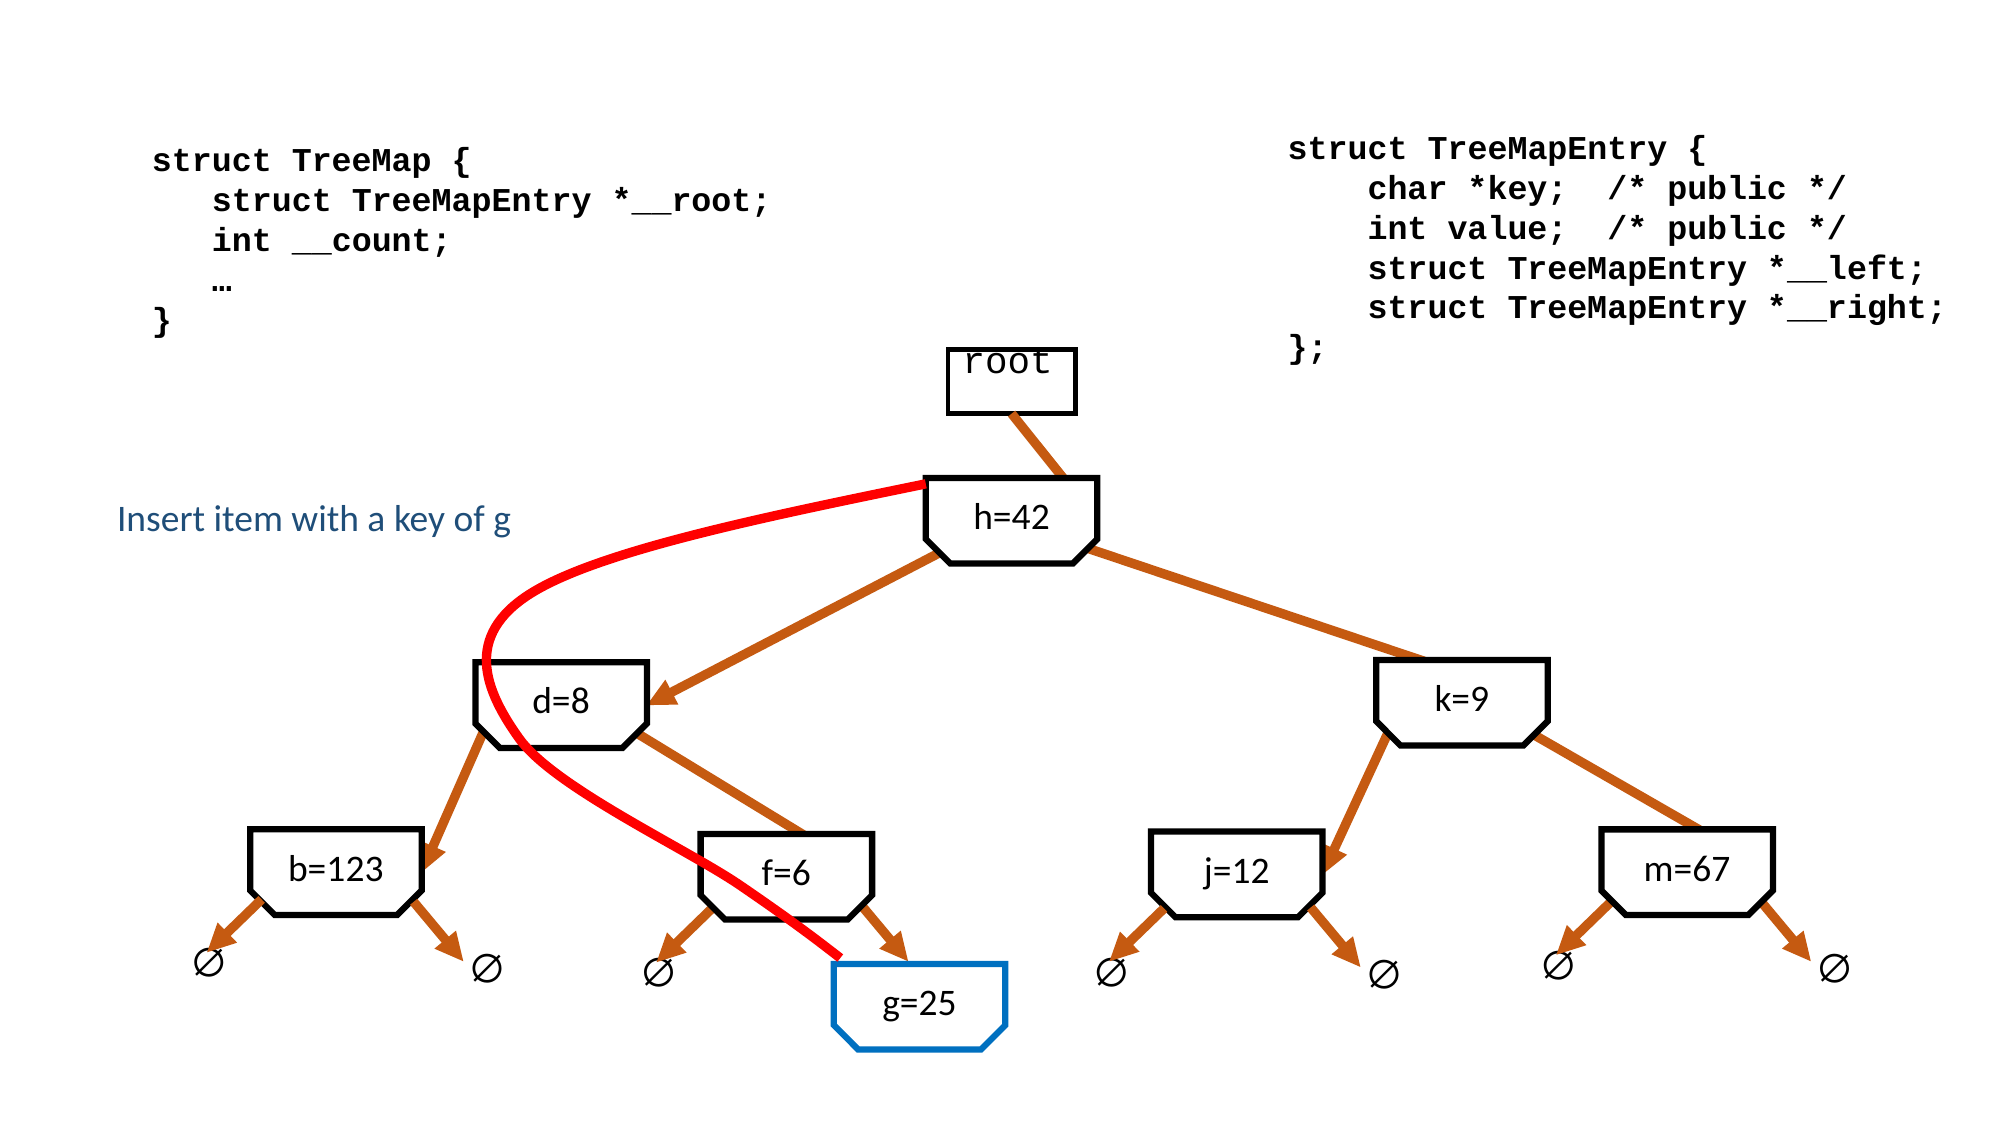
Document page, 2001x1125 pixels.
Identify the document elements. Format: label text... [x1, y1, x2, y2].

text_box Insert item with a key of g [102, 486, 527, 547]
text_box ∅ [171, 929, 222, 995]
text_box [335, 732, 484, 830]
text_box ∅ [620, 939, 672, 1005]
text_box m=67 [1600, 828, 1774, 916]
text_box j=12 [1150, 830, 1324, 919]
text_box ∅ [1796, 934, 1848, 1001]
text_box ∅ [1346, 940, 1397, 1006]
text_box f=6 [848, 832, 874, 921]
text_box [709, 482, 927, 530]
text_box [858, 901, 909, 962]
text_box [656, 909, 712, 963]
text_box struct TreeMapEntry { char *key; /* public */ int value; /* public */ struct TreeMapEntry *__left; struct TreeMapEntry *__right; }; [1272, 118, 1973, 373]
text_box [1523, 729, 1688, 830]
text_box b=123 [249, 828, 423, 916]
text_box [635, 732, 787, 834]
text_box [561, 530, 982, 663]
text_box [207, 899, 262, 953]
text_box struct TreeMap { struct TreeMapEntry *__root; int __count; … } [137, 130, 830, 346]
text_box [1236, 729, 1390, 832]
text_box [1083, 546, 1463, 660]
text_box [1556, 901, 1611, 955]
text_box ∅ [1073, 938, 1125, 1004]
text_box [413, 901, 464, 962]
text_box ∅ [1520, 931, 1572, 998]
text_box h=42 [924, 476, 1099, 565]
text_box g=25 [832, 962, 1007, 1051]
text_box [1761, 901, 1811, 962]
text_box k=9 [1375, 658, 1549, 747]
text_box d=8 [474, 661, 525, 749]
text_box f=6 [699, 862, 787, 921]
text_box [1310, 907, 1361, 967]
text_box ∅ [449, 934, 500, 1001]
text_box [1109, 908, 1165, 962]
text_box [485, 576, 894, 959]
text_box root [947, 348, 1076, 415]
